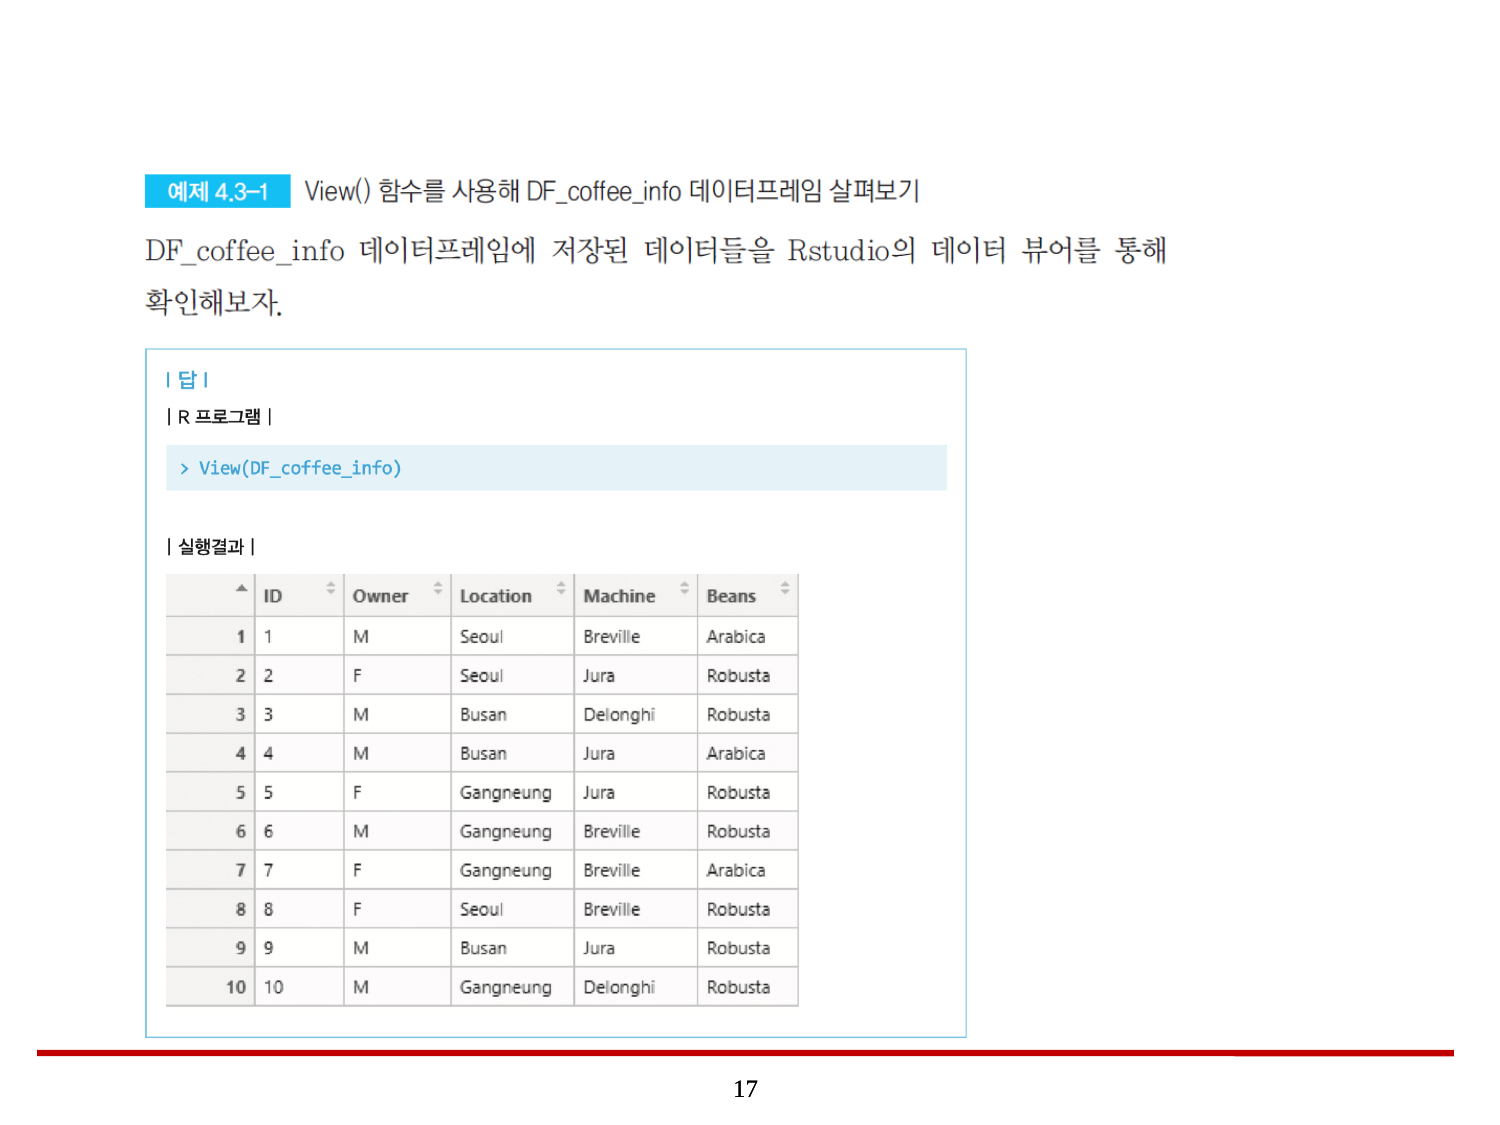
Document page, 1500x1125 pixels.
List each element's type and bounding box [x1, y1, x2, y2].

picture [123, 166, 1194, 1047]
